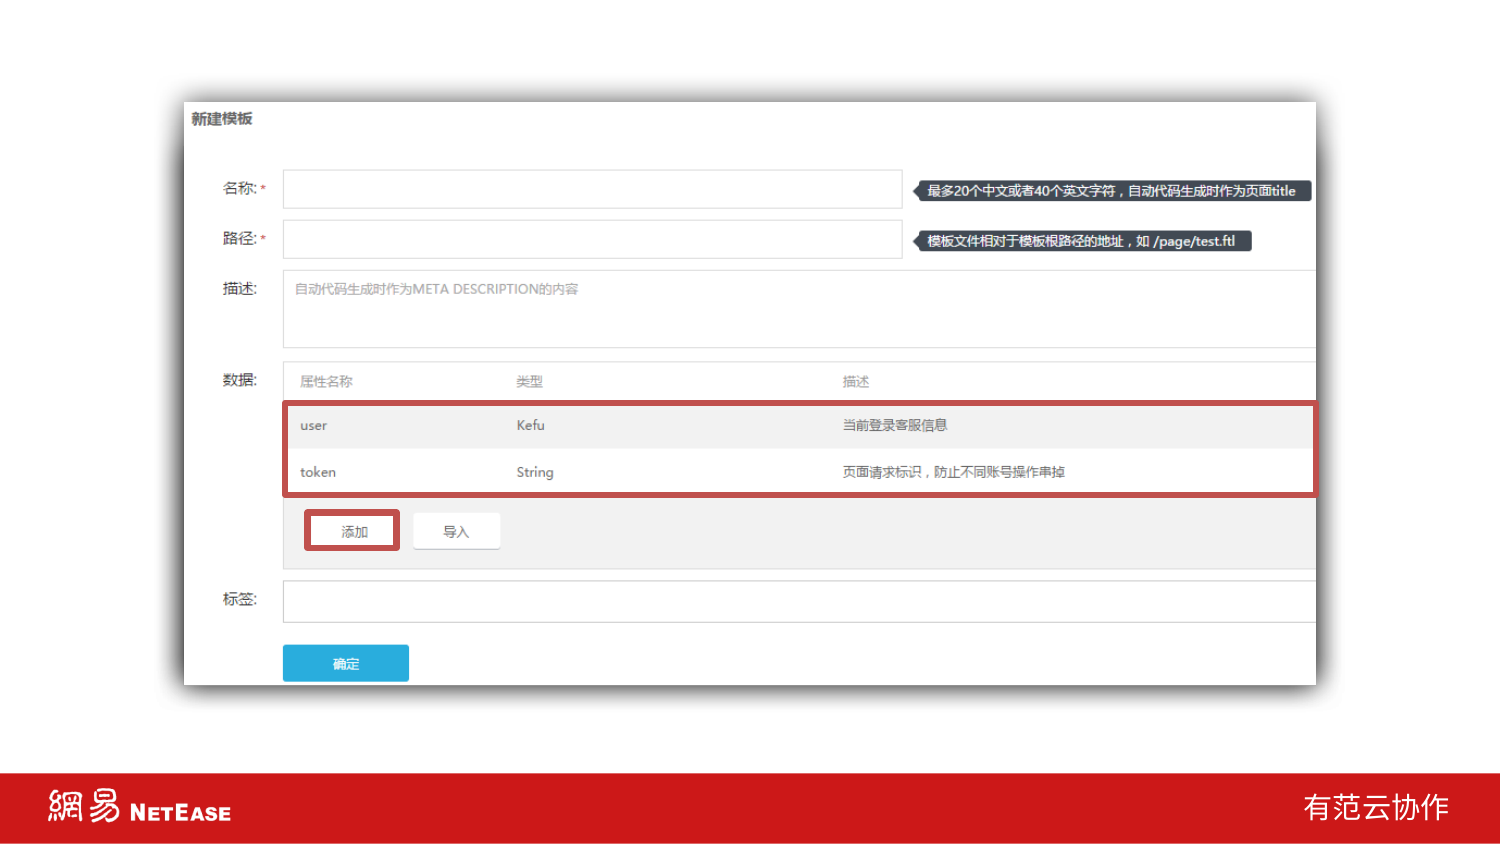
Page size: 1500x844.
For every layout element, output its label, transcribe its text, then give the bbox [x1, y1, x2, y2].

picture [46, 786, 231, 824]
footer 有范云协作 [547, 782, 1465, 827]
picture [183, 102, 1317, 686]
